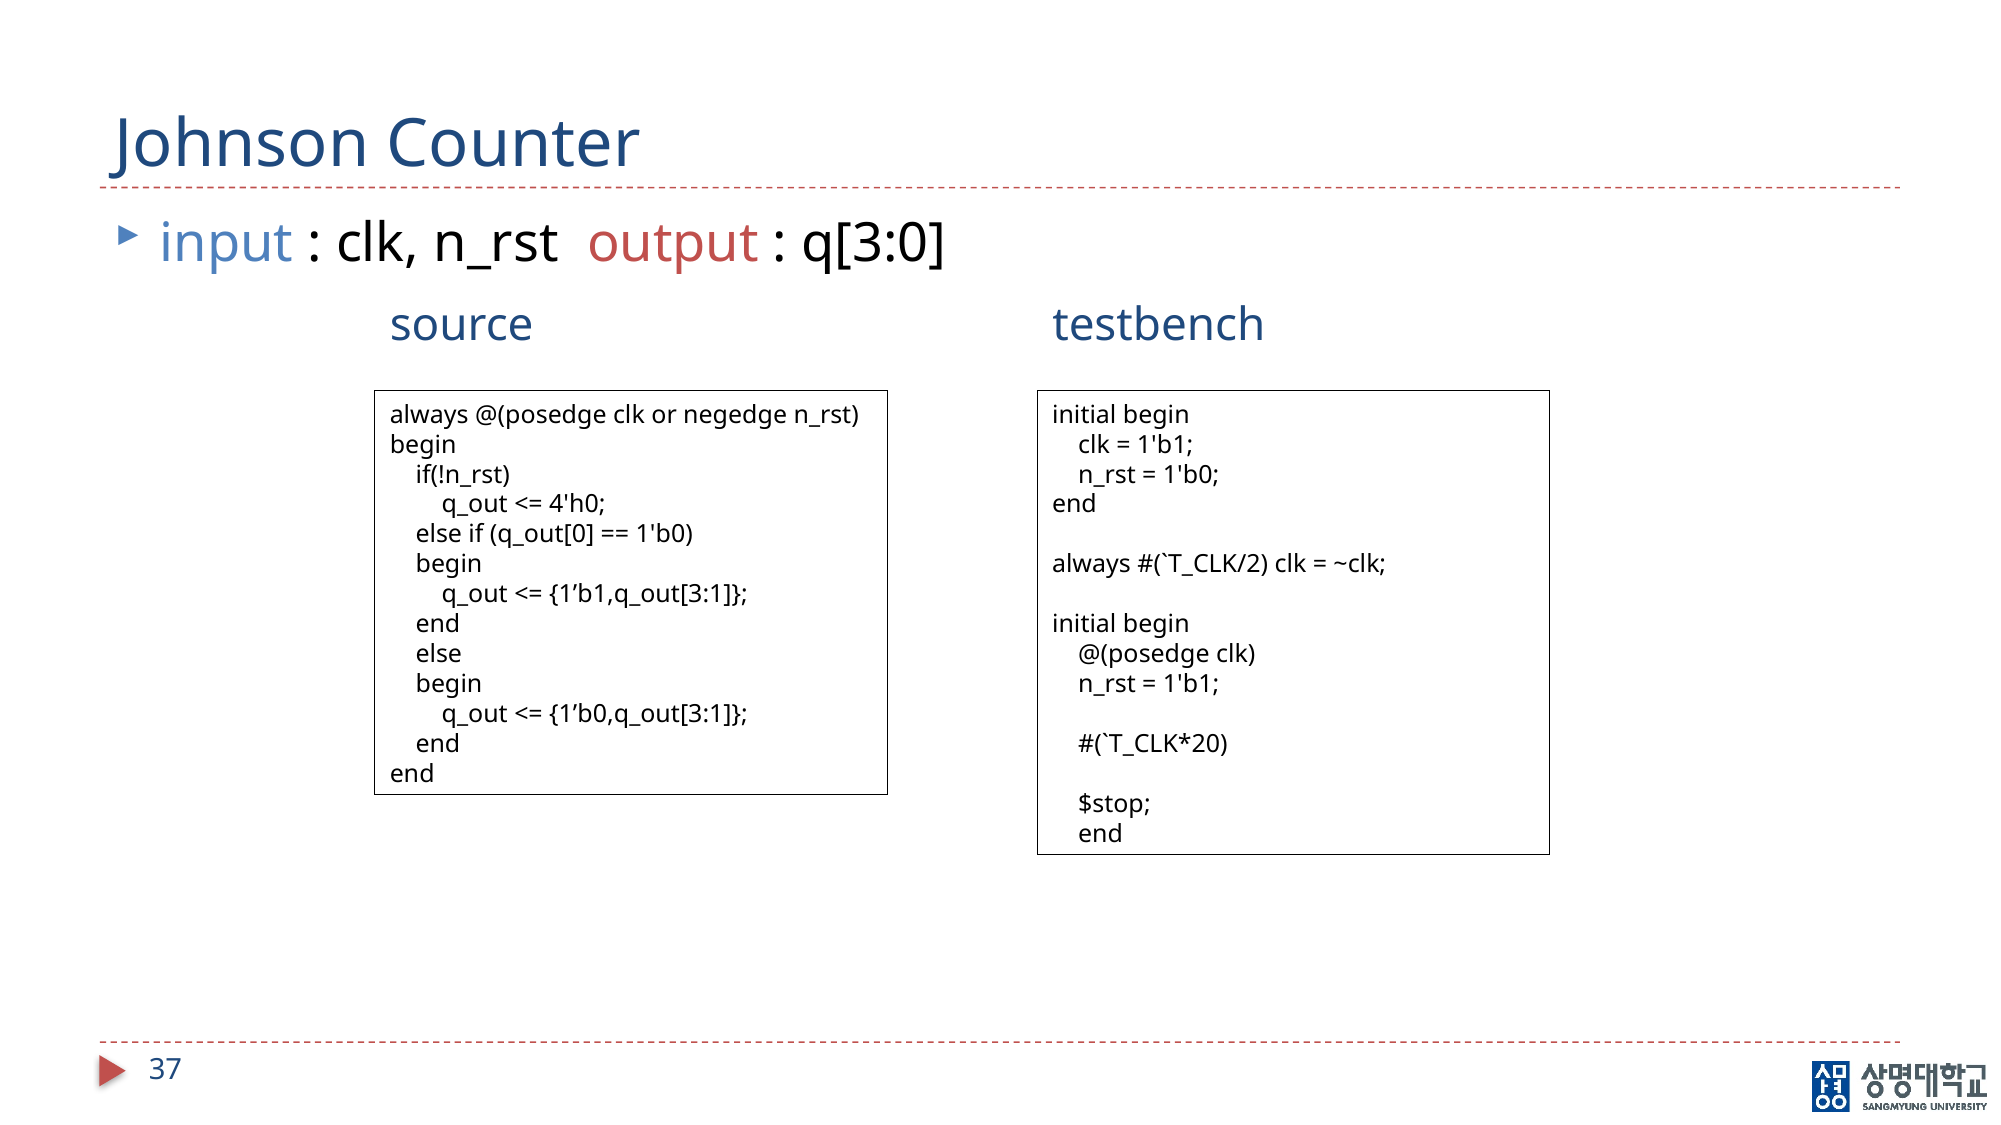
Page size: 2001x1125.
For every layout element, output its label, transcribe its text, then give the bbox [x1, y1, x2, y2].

text_box [324, 196, 1675, 396]
slide_number 37 [133, 1042, 568, 1103]
title Johnson Counter [99, 24, 1900, 188]
text_box always @(posedge clk or negedge n_rst) begin if(!n_rst) q_out <= 4'h0; else if (q_out[0] == 1'b0) begin q_out <= {1’b1,q_out[3:1]}; end else begin q_out <= {1’b0,q_out[3:1]}; end end [374, 390, 888, 795]
text_box source [375, 287, 713, 358]
text_box testbench [1037, 287, 1375, 358]
picture [1812, 1061, 1987, 1112]
text_box initial begin clk = 1'b1; n_rst = 1'b0; end always #(`T_CLK/2) clk = ~clk; initial begin @(posedge clk) n_rst = 1'b1; #(`T_CLK*20) $stop; end [1037, 390, 1550, 855]
list input : clk, n_rst output : q[3:0] [99, 200, 1900, 1010]
